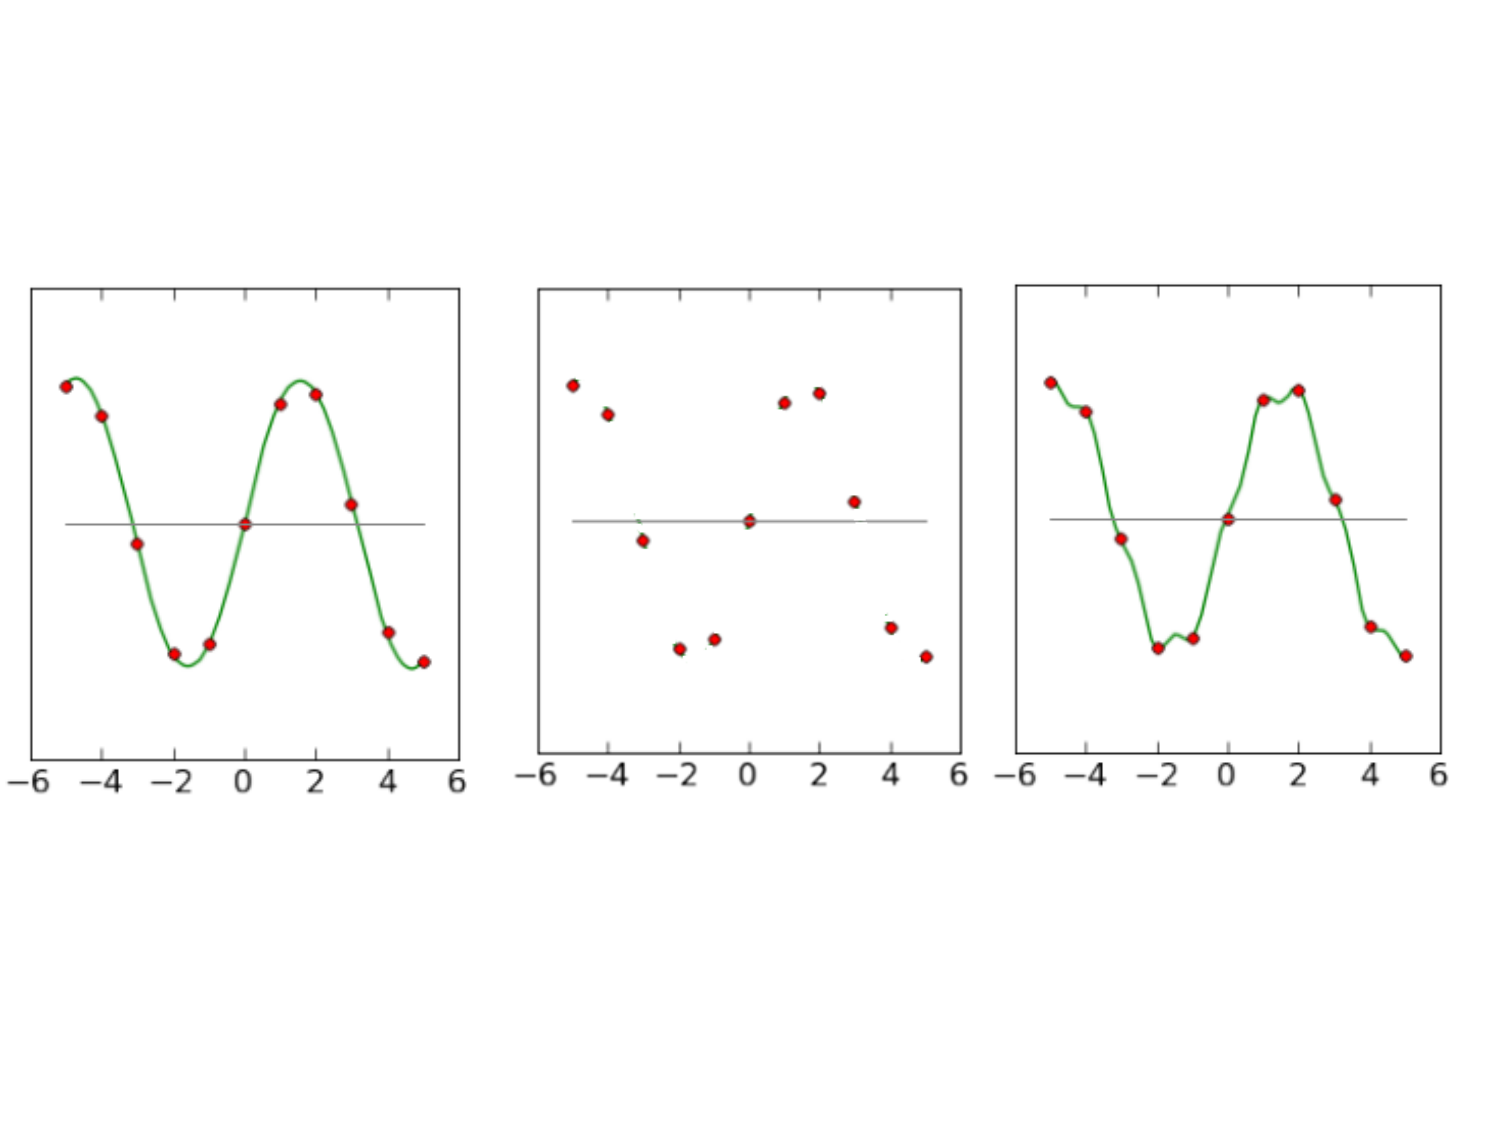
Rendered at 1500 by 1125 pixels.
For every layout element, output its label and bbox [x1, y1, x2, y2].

picture [512, 272, 1476, 801]
picture [0, 282, 501, 801]
